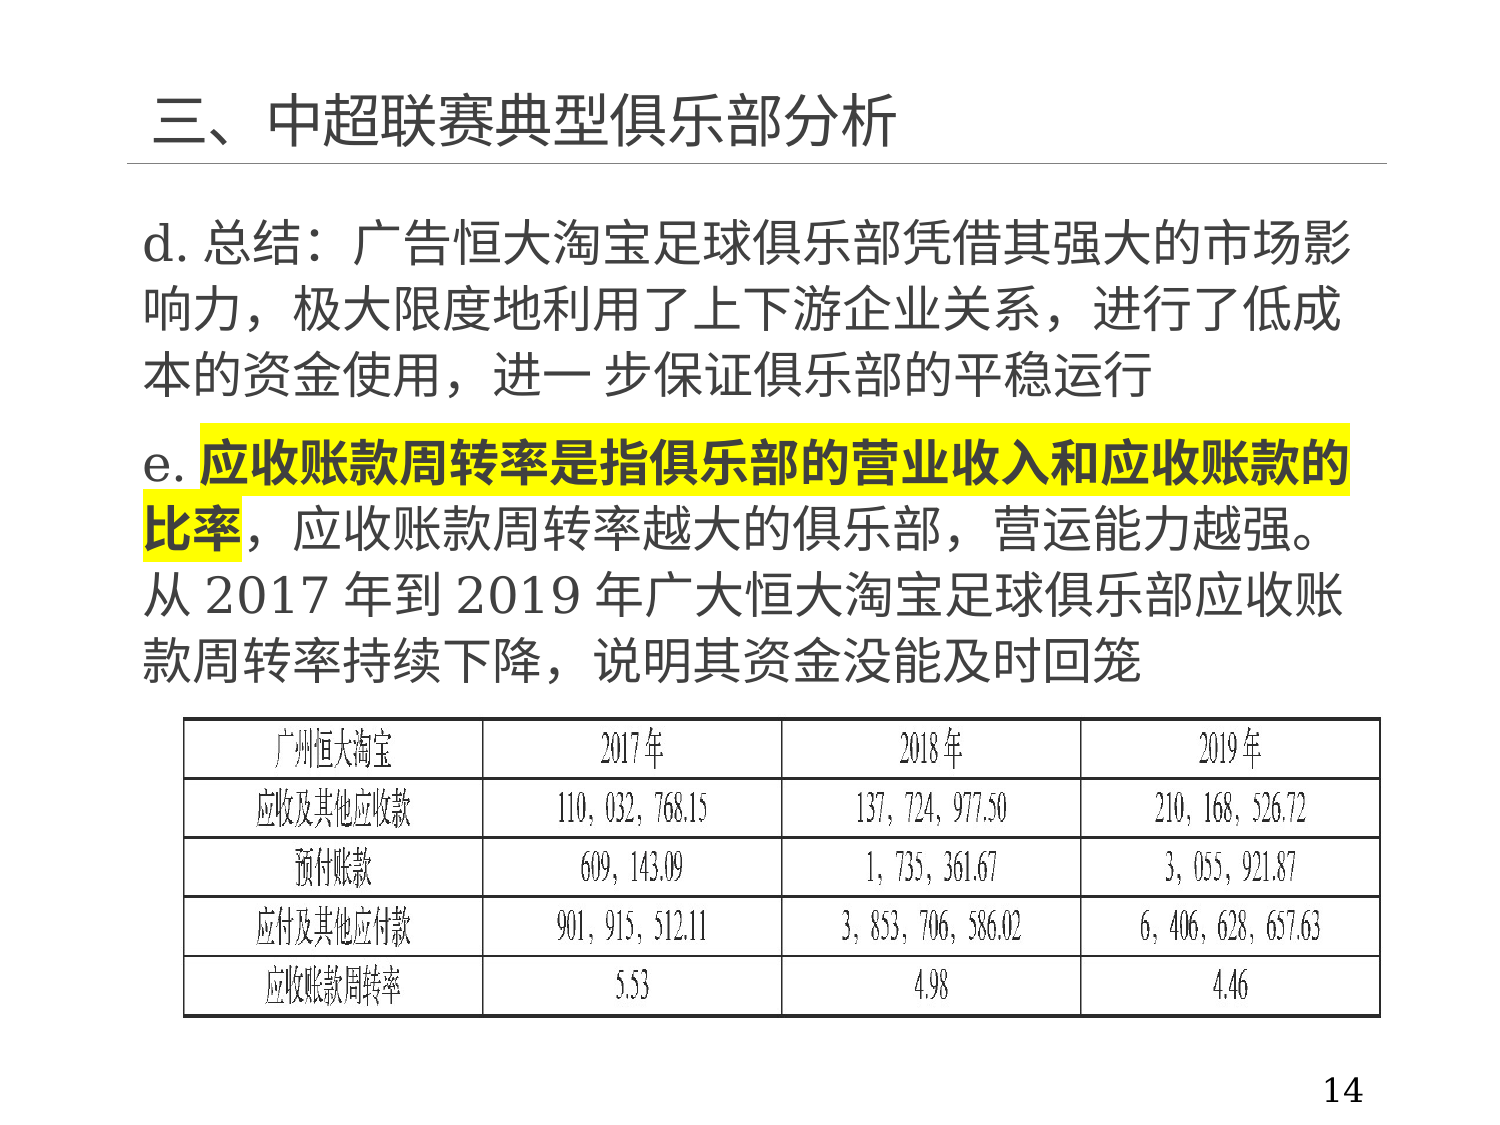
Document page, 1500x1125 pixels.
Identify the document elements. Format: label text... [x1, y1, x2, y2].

list d.总结：广告恒大淘宝足球俱乐部凭借其强大的市场影响力，极大限度地利用了上下游企业关系，进行了低成本的资金使用，进一 步保证俱乐部的平稳运行 e.应收账款周转率是指俱乐部的营业收入和应收账款的 比率，应收账款周转率越大的俱乐部，营运能力越强。从2017年到2019年广大恒大淘宝足球俱乐部应收账款周转率持续下降，说明其资金没能及时回笼 [135, 198, 1373, 705]
title 三、中超联赛典型俱乐部分析 [135, 47, 1373, 162]
picture [170, 704, 1392, 1051]
slide_number 14 [1218, 1059, 1380, 1120]
